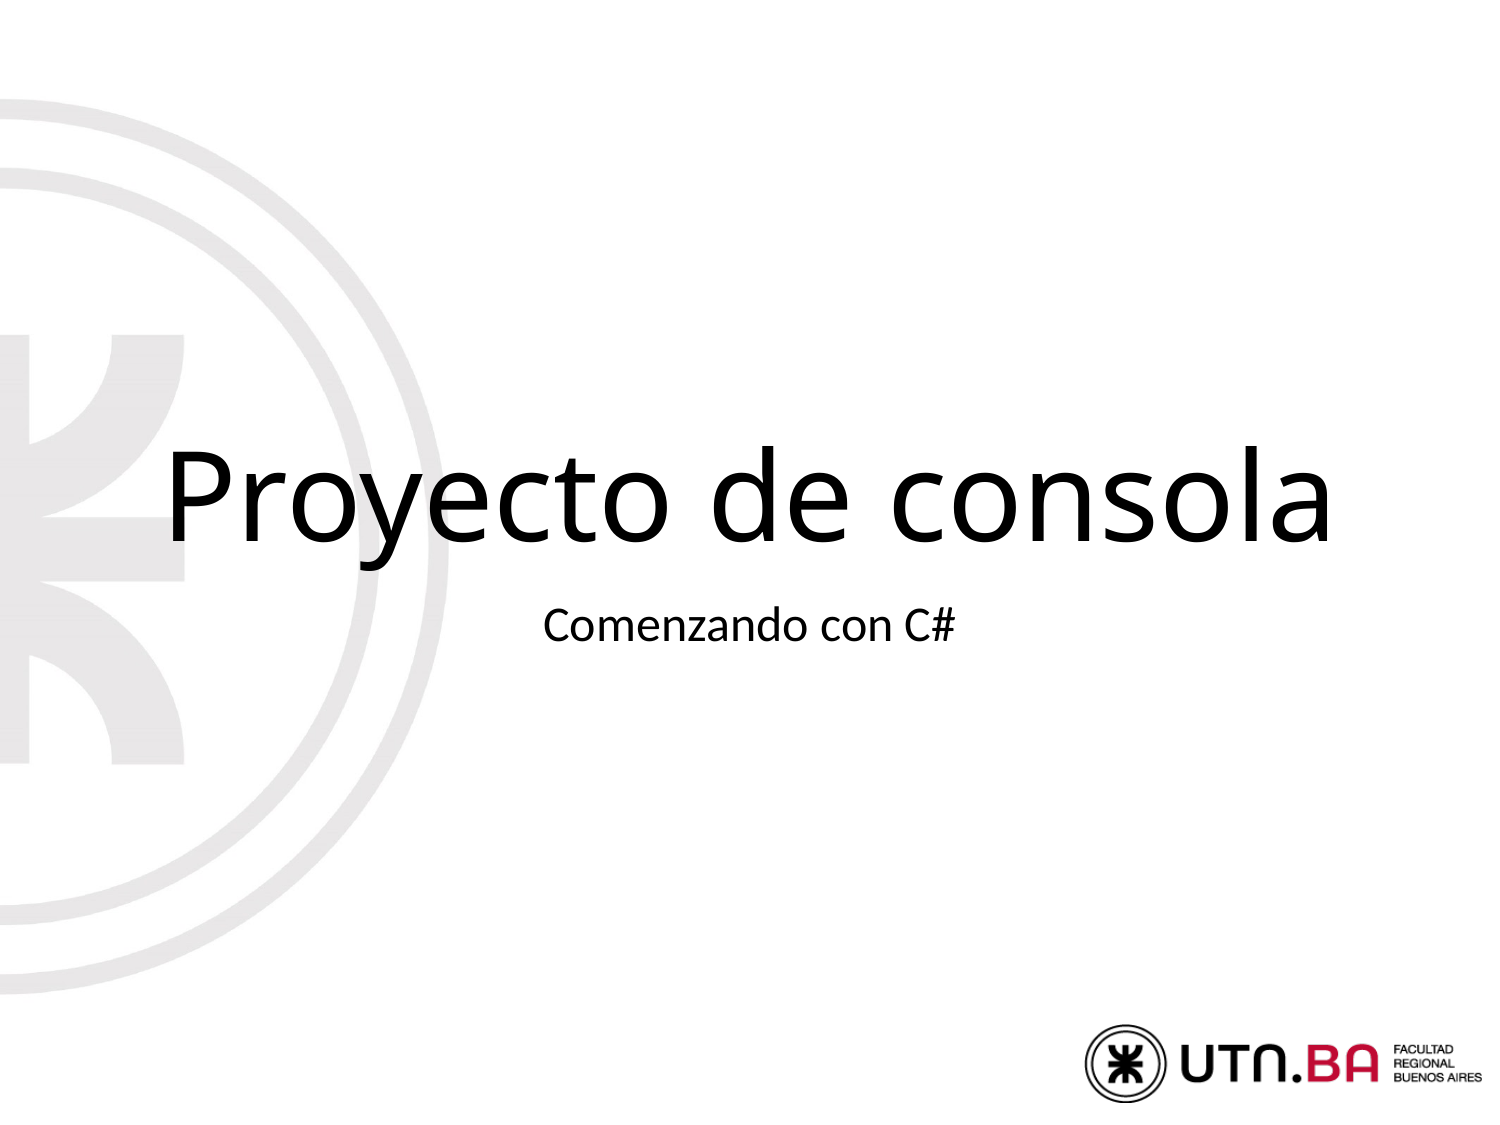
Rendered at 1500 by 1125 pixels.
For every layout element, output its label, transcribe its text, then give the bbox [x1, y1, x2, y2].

title Proyecto de consola [112, 184, 1388, 576]
picture [0, 0, 1483, 1125]
subtitle Comenzando con C# [187, 590, 1313, 863]
